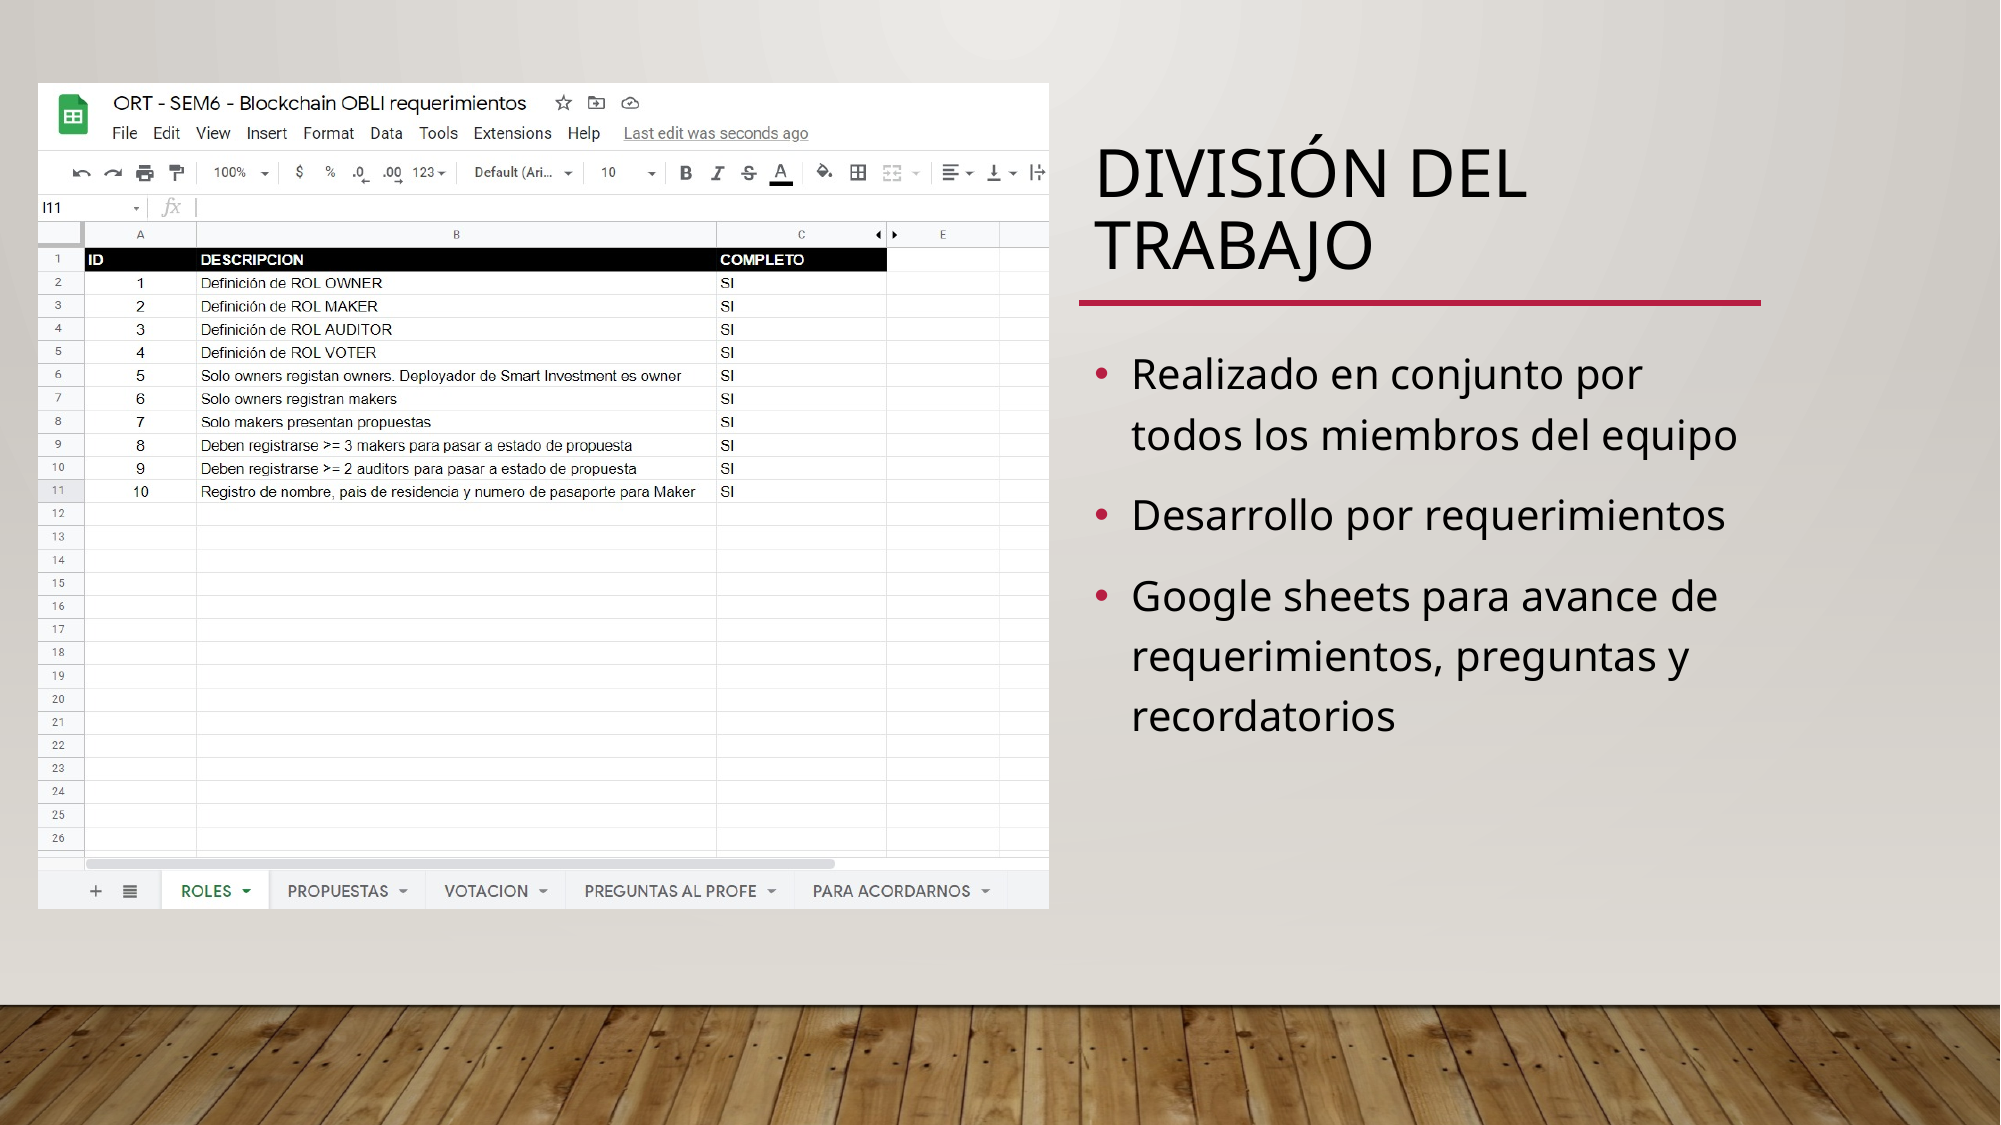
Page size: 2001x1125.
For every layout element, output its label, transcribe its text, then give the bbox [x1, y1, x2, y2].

text_box [0, 0, 2000, 330]
picture [0, 1006, 2000, 1125]
title División del trabajo [1079, 131, 1762, 302]
list Realizado en conjunto por todos los miembros del equipo Desarrollo por requerimientos Google sheets para avance de requerimientos, preguntas y recordatorios [1079, 330, 1762, 897]
text_box [0, 330, 2000, 1004]
picture [38, 82, 1049, 909]
